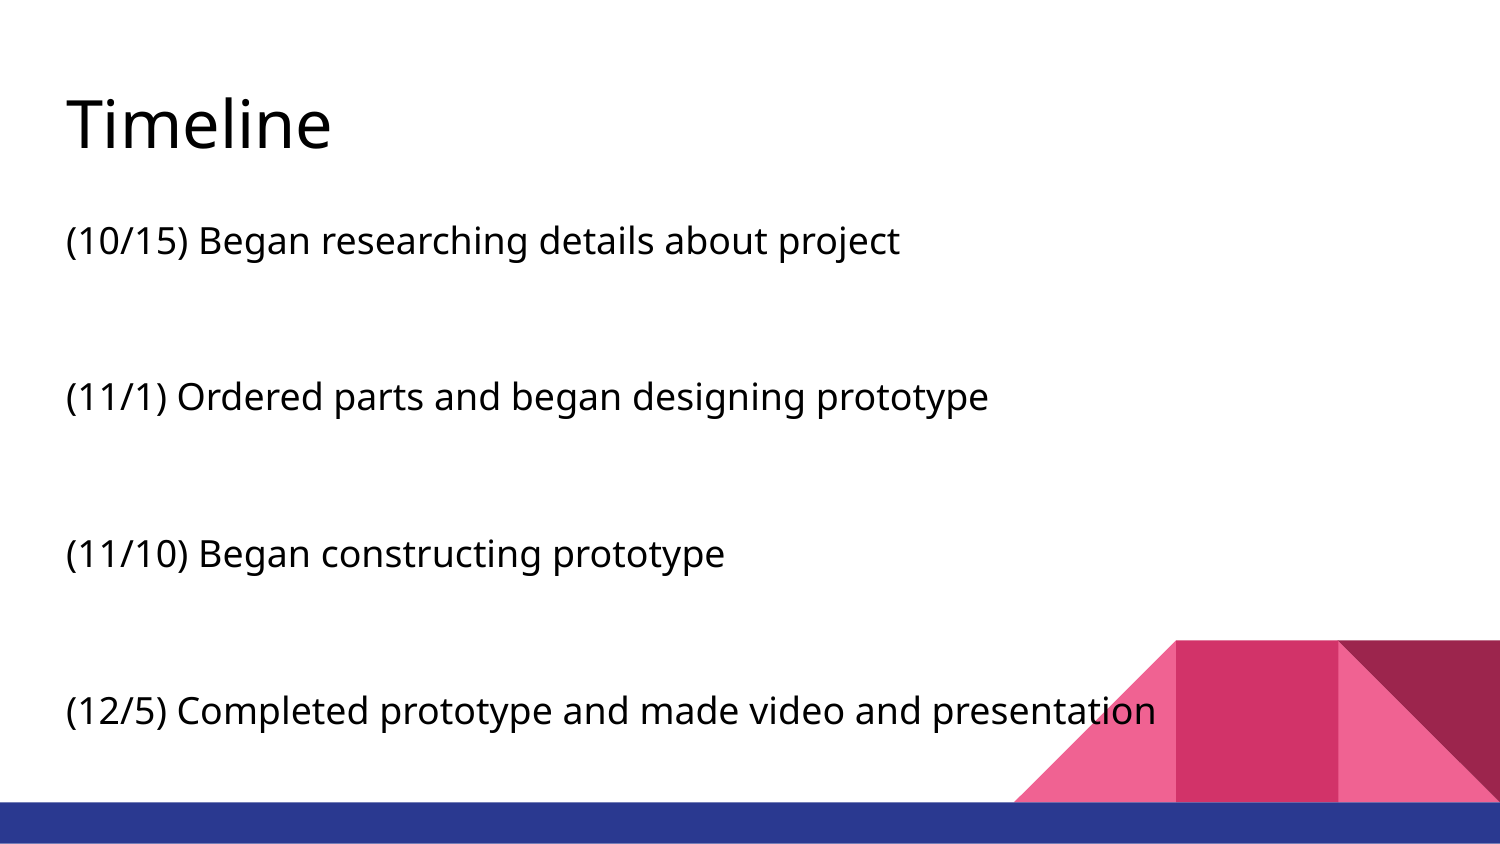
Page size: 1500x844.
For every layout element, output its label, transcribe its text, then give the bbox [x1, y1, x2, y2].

title Timeline [51, 67, 1449, 167]
list (10/15) Began researching details about project (11/1) Ordered parts and began designing prototype (11/10) Began constructing prototype (12/5) Completed prototype and made video and presentation [51, 201, 1449, 750]
